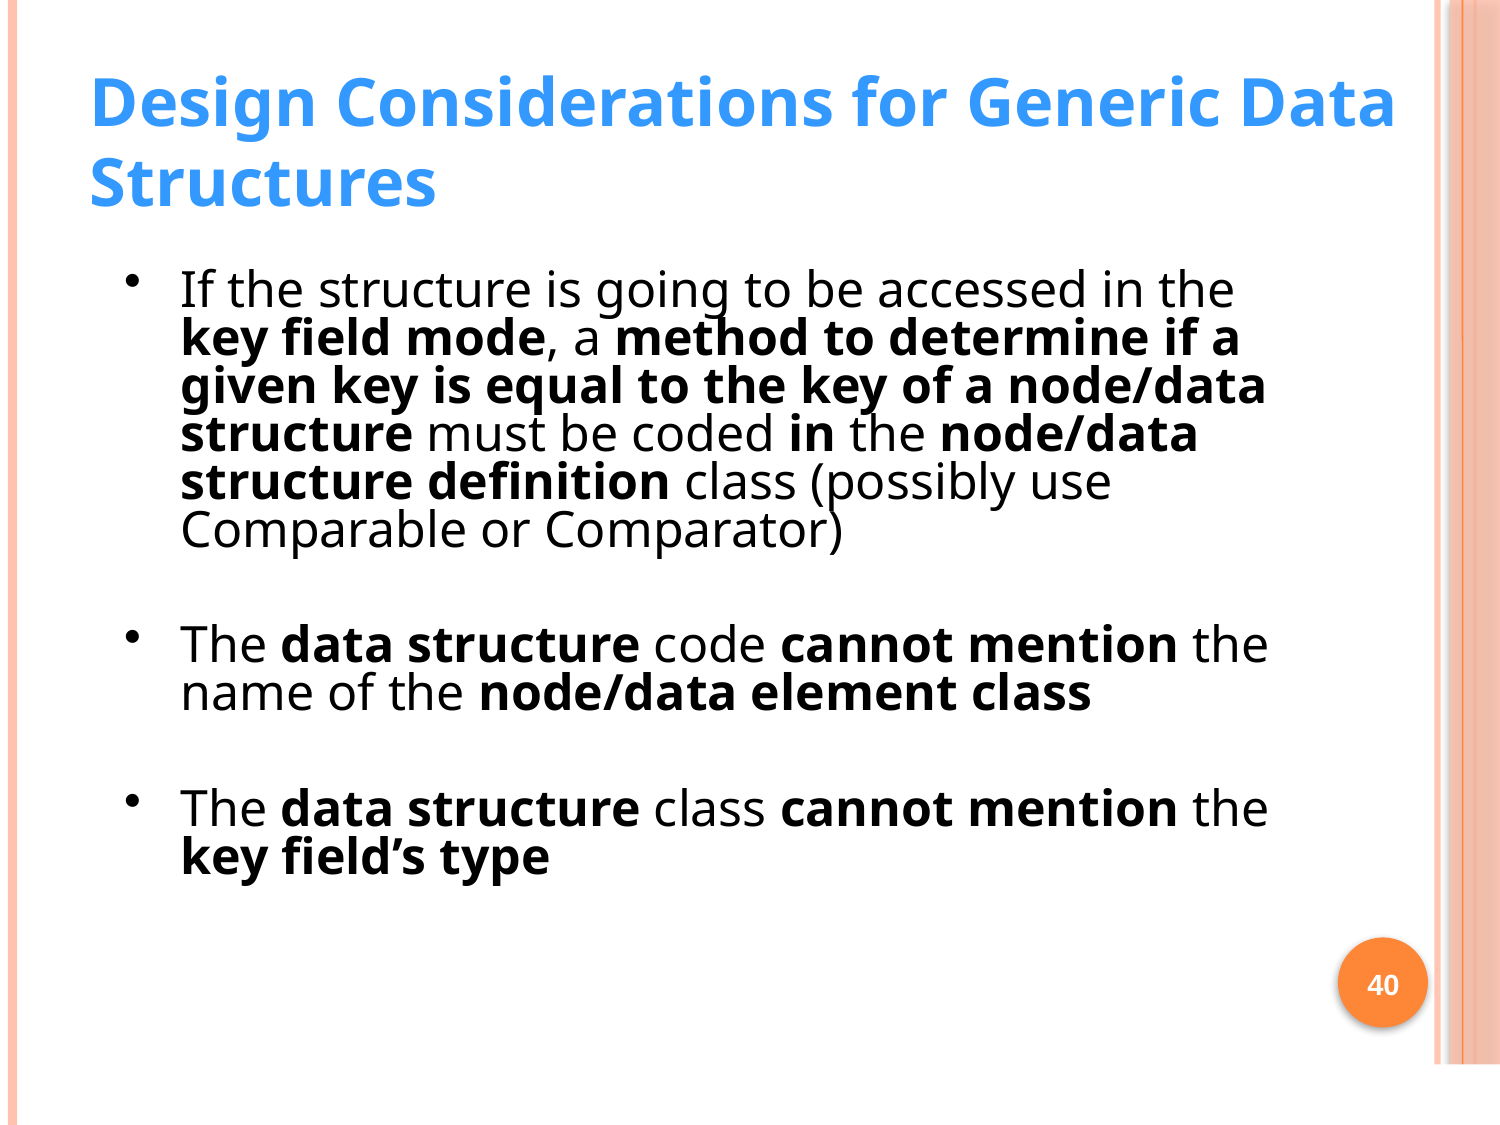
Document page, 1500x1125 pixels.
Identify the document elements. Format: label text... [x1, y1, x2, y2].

text_box If the structure is going to be accessed in the key field mode, a method to determine if a given key is equal to the key of a node/data structure must be coded in the node/data structure definition class (possibly use Comparable or Comparator) The data structure code cannot mention the name of the node/data element class The data structure class cannot mention the key field’s type [109, 261, 1353, 1004]
slide_number 40 [1333, 940, 1434, 1027]
text_box Design Considerations for Generic Data Structures [74, 52, 1425, 240]
